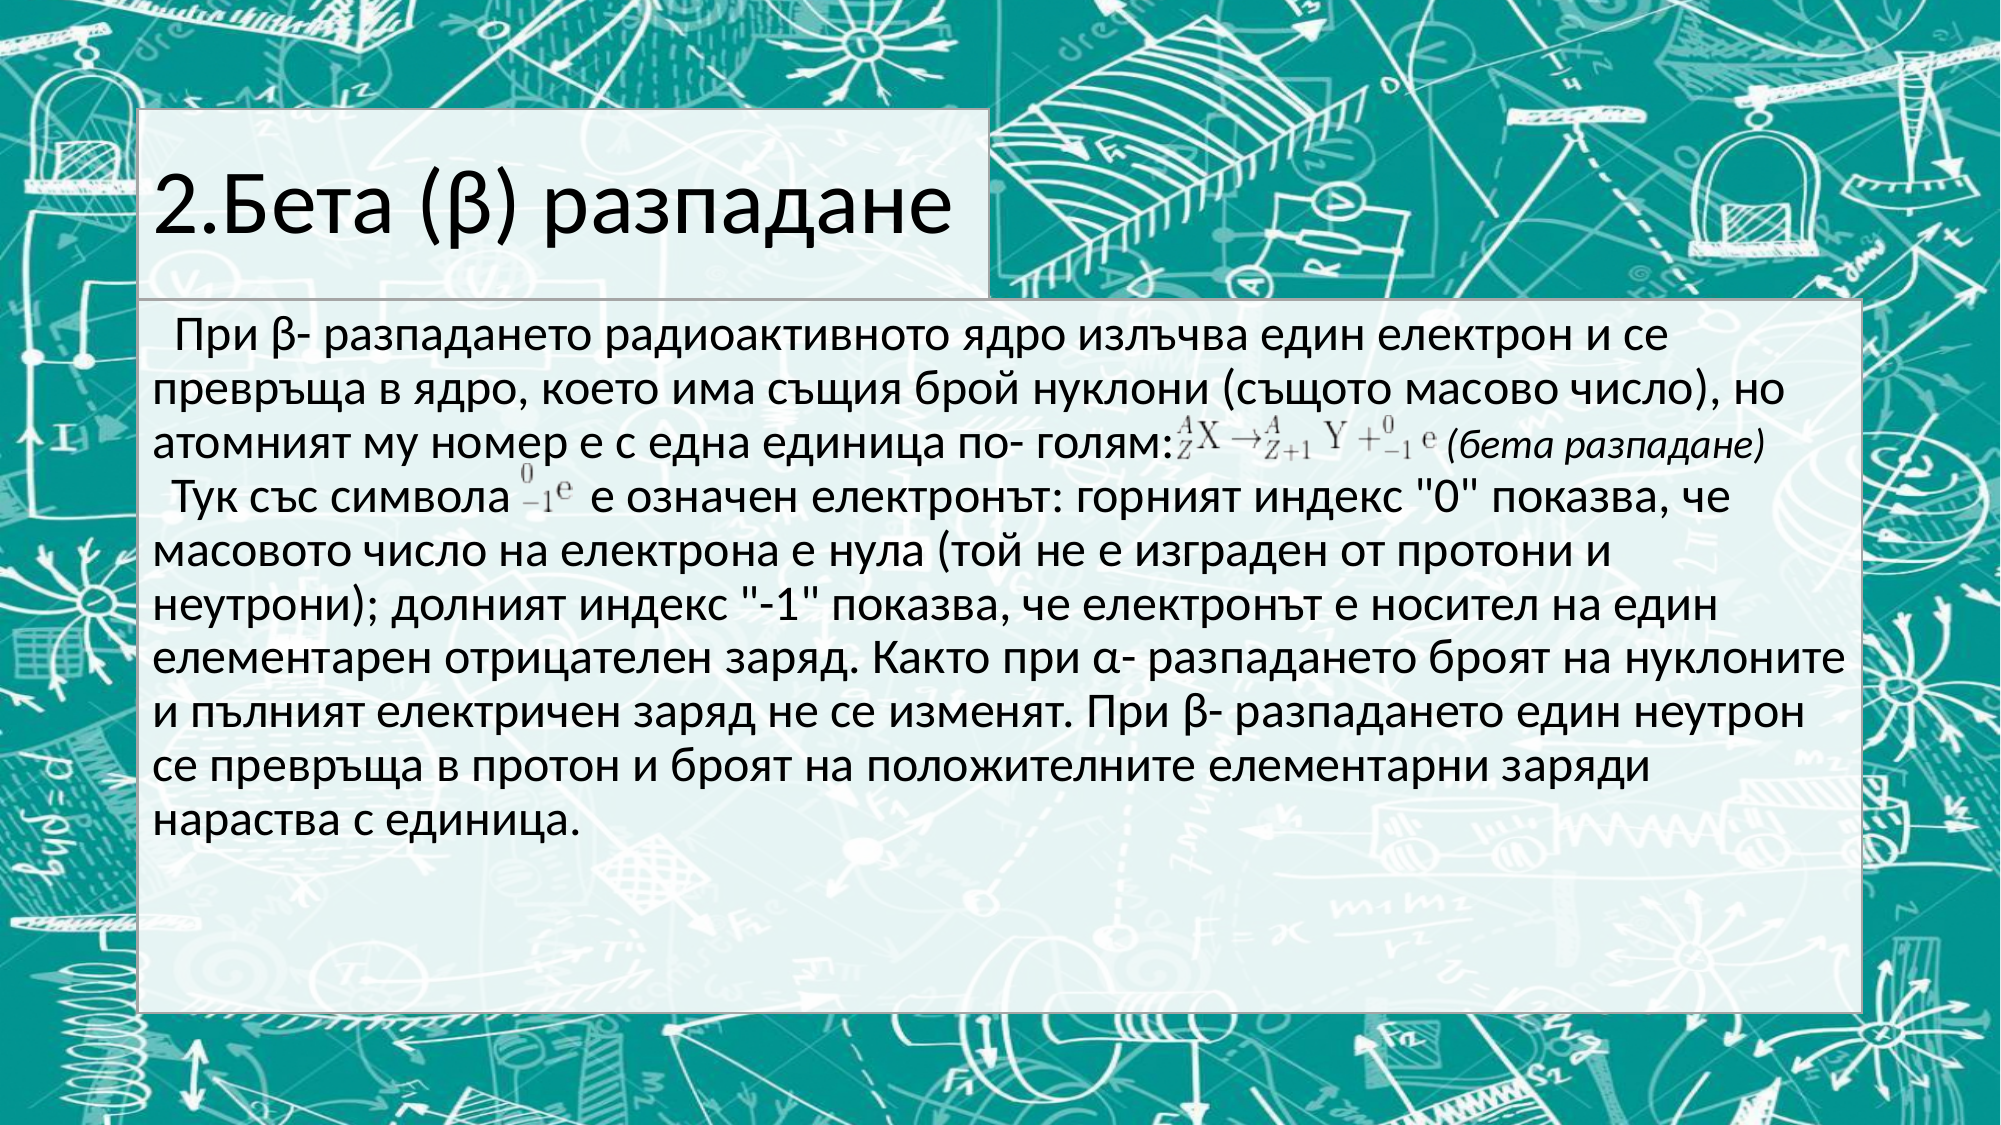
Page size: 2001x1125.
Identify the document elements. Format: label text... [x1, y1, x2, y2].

title 2.Бета (β) разпадане [136, 108, 990, 298]
picture [0, 0, 2001, 1125]
list При β- разпадането радиоактивното ядро излъчва един електрон и се превръща в ядро, което има същия брой нуклони (същото масово число), но атомният му номер е с една единица по- голям: (бета разпадане) Тук със символа е означен електронът: горният индекс "0" показва, че масовото число на електрона е нула (той не е изграден от протони и неутрони); долният индекс "-1" показва, че електронът е носител на един елементарен отрицателен заряд. Както при α- разпадането броят на нуклоните и пълният електричен заряд не се изменят. При β- разпадането един неутрон се превръща в протон и броят на положителните елементарни заряди нараства с единица. [136, 298, 1863, 1014]
